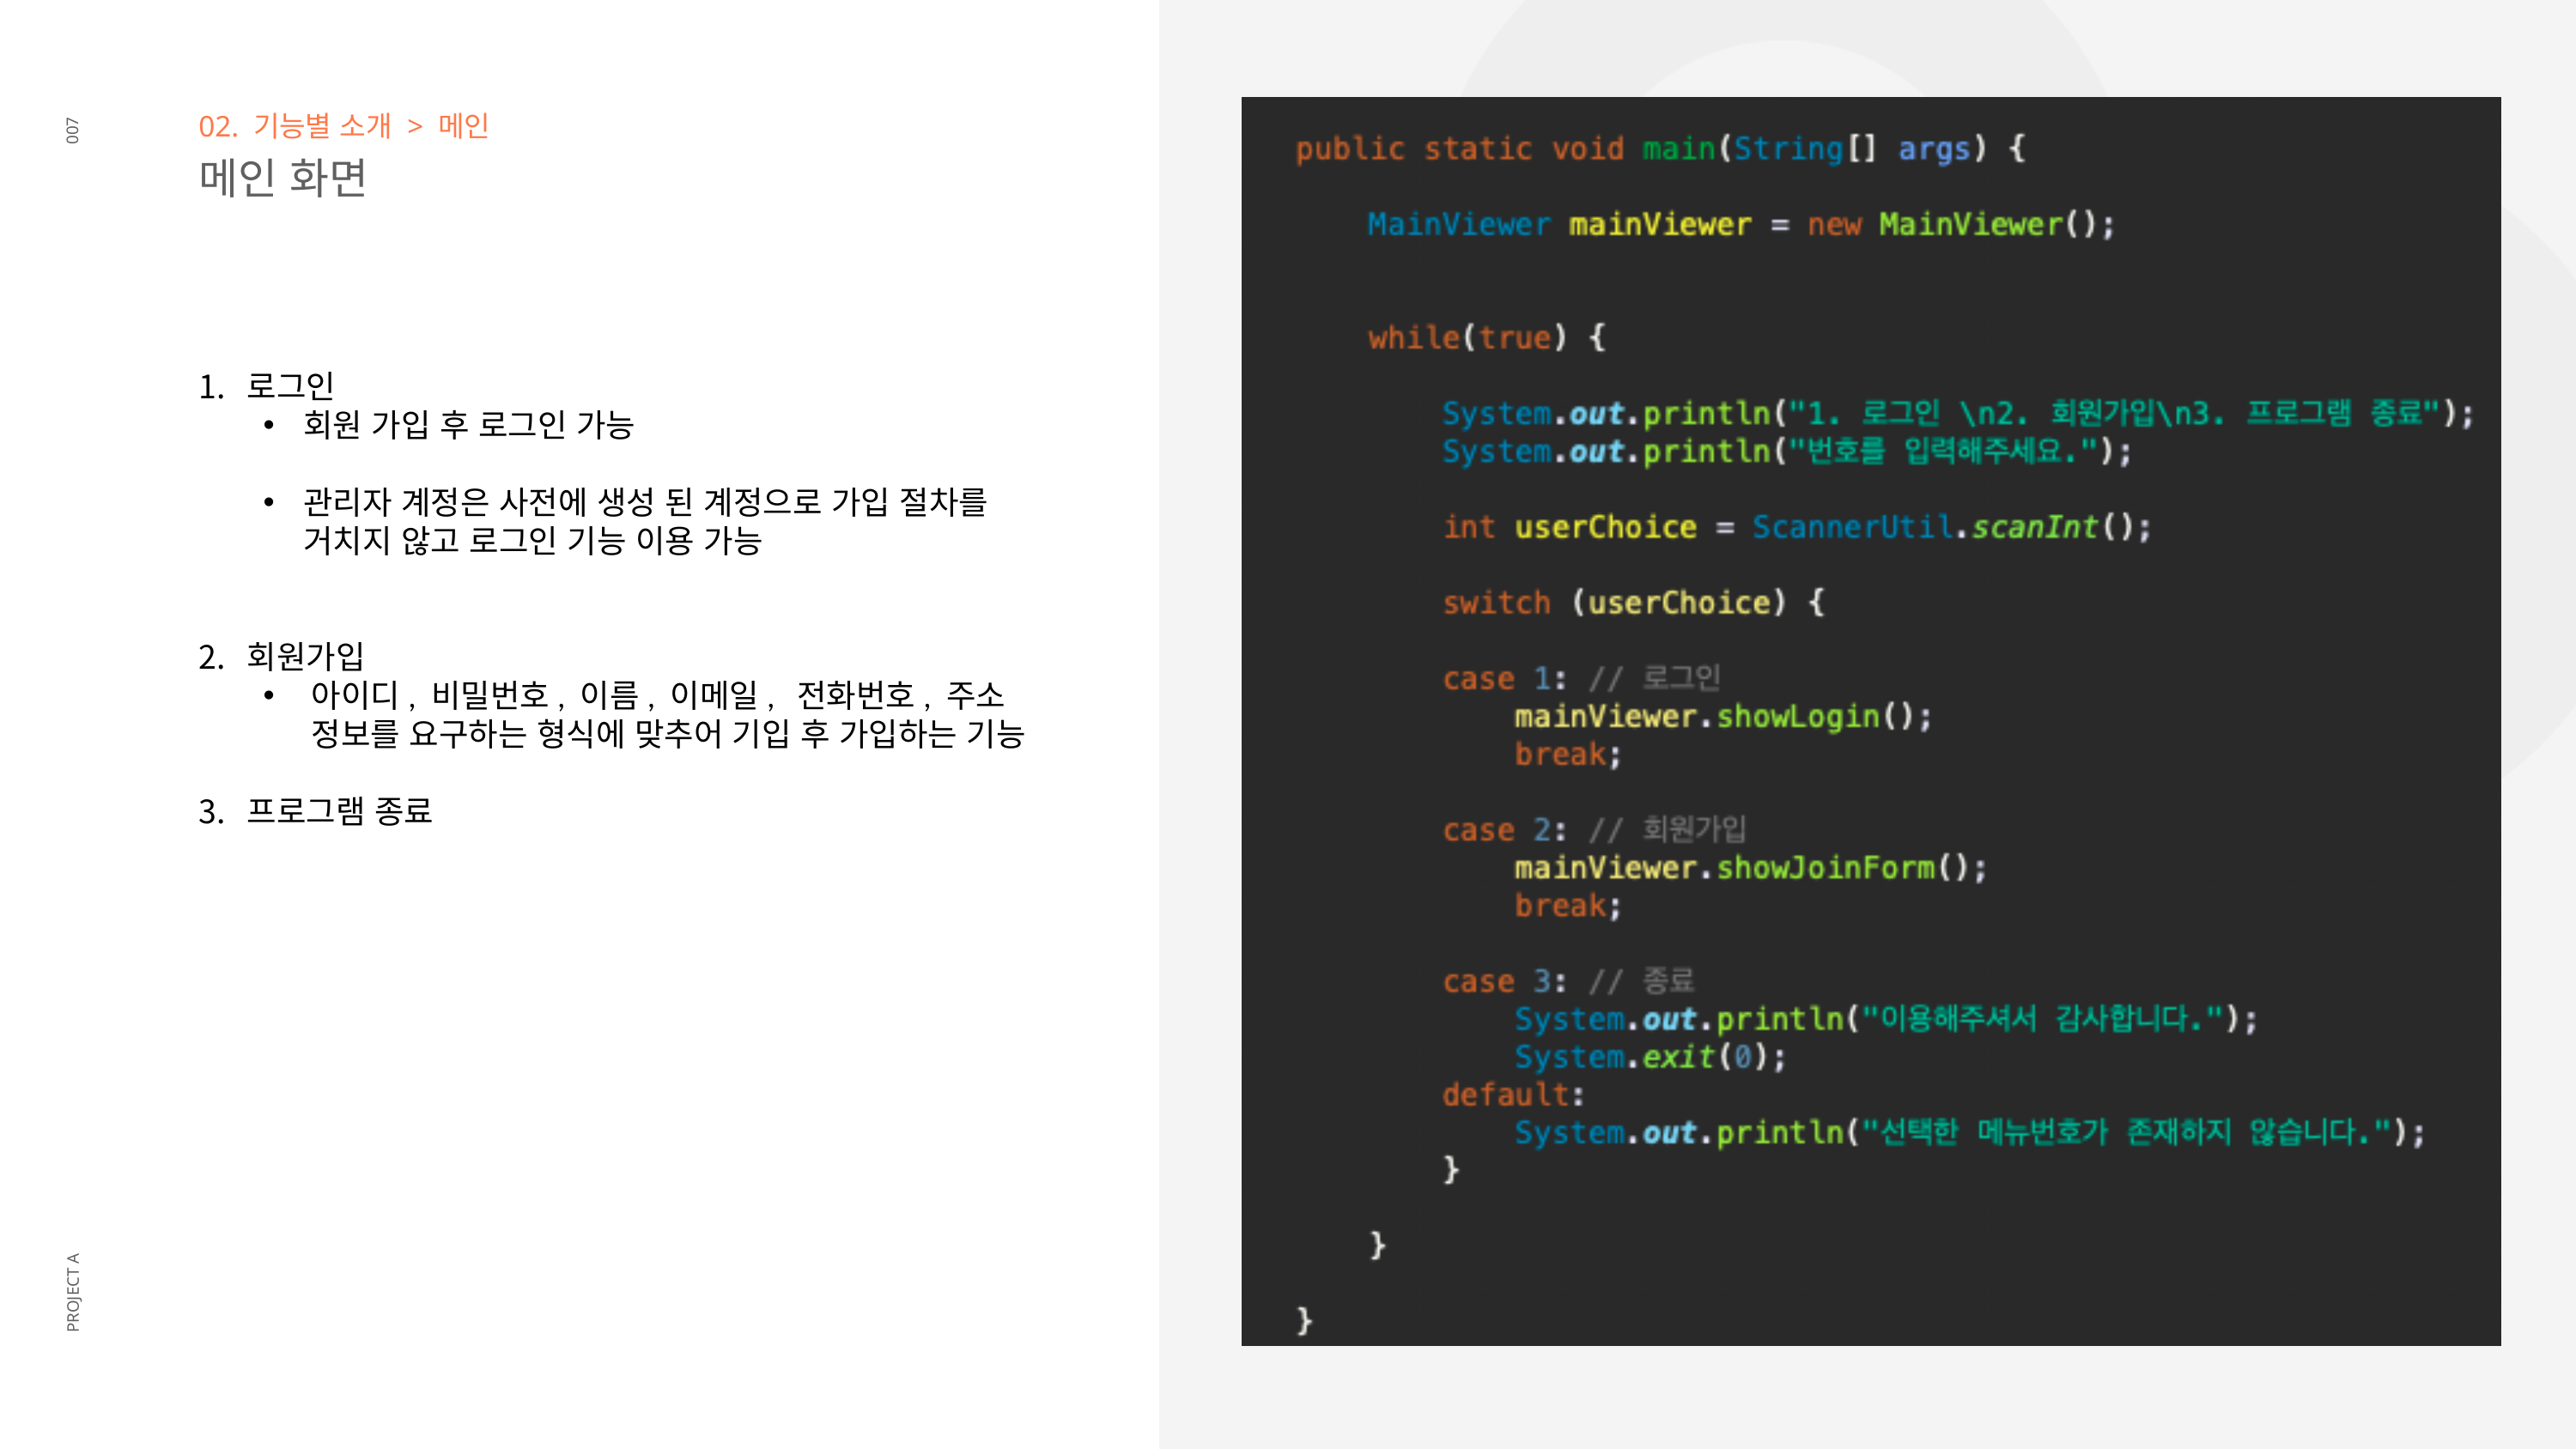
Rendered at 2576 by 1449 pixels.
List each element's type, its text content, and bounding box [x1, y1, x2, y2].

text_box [1158, 0, 2576, 1449]
text_box 로그인 회원 가입 후 로그인 가능 관리자 계정은 사전에 생성 된 계정으로 가입 절차를 거치지 않고 로그인 기능 이용 가능 회원가입 아이디, 비밀번호, 이름, 이메일, 전화번호, 주소 정보를 요구하는 형식에 맞추어 기입 후 가입하는 기능 프로그램 종료 [185, 360, 1066, 876]
text_box 02. 기능별 소개 > 메인 [185, 102, 698, 144]
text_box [1398, 11, 2576, 726]
text_box 007 [55, 104, 88, 223]
text_box PROJECT A [56, 966, 88, 1346]
text_box 메인 화면 [185, 144, 969, 209]
picture [1242, 97, 2501, 1346]
